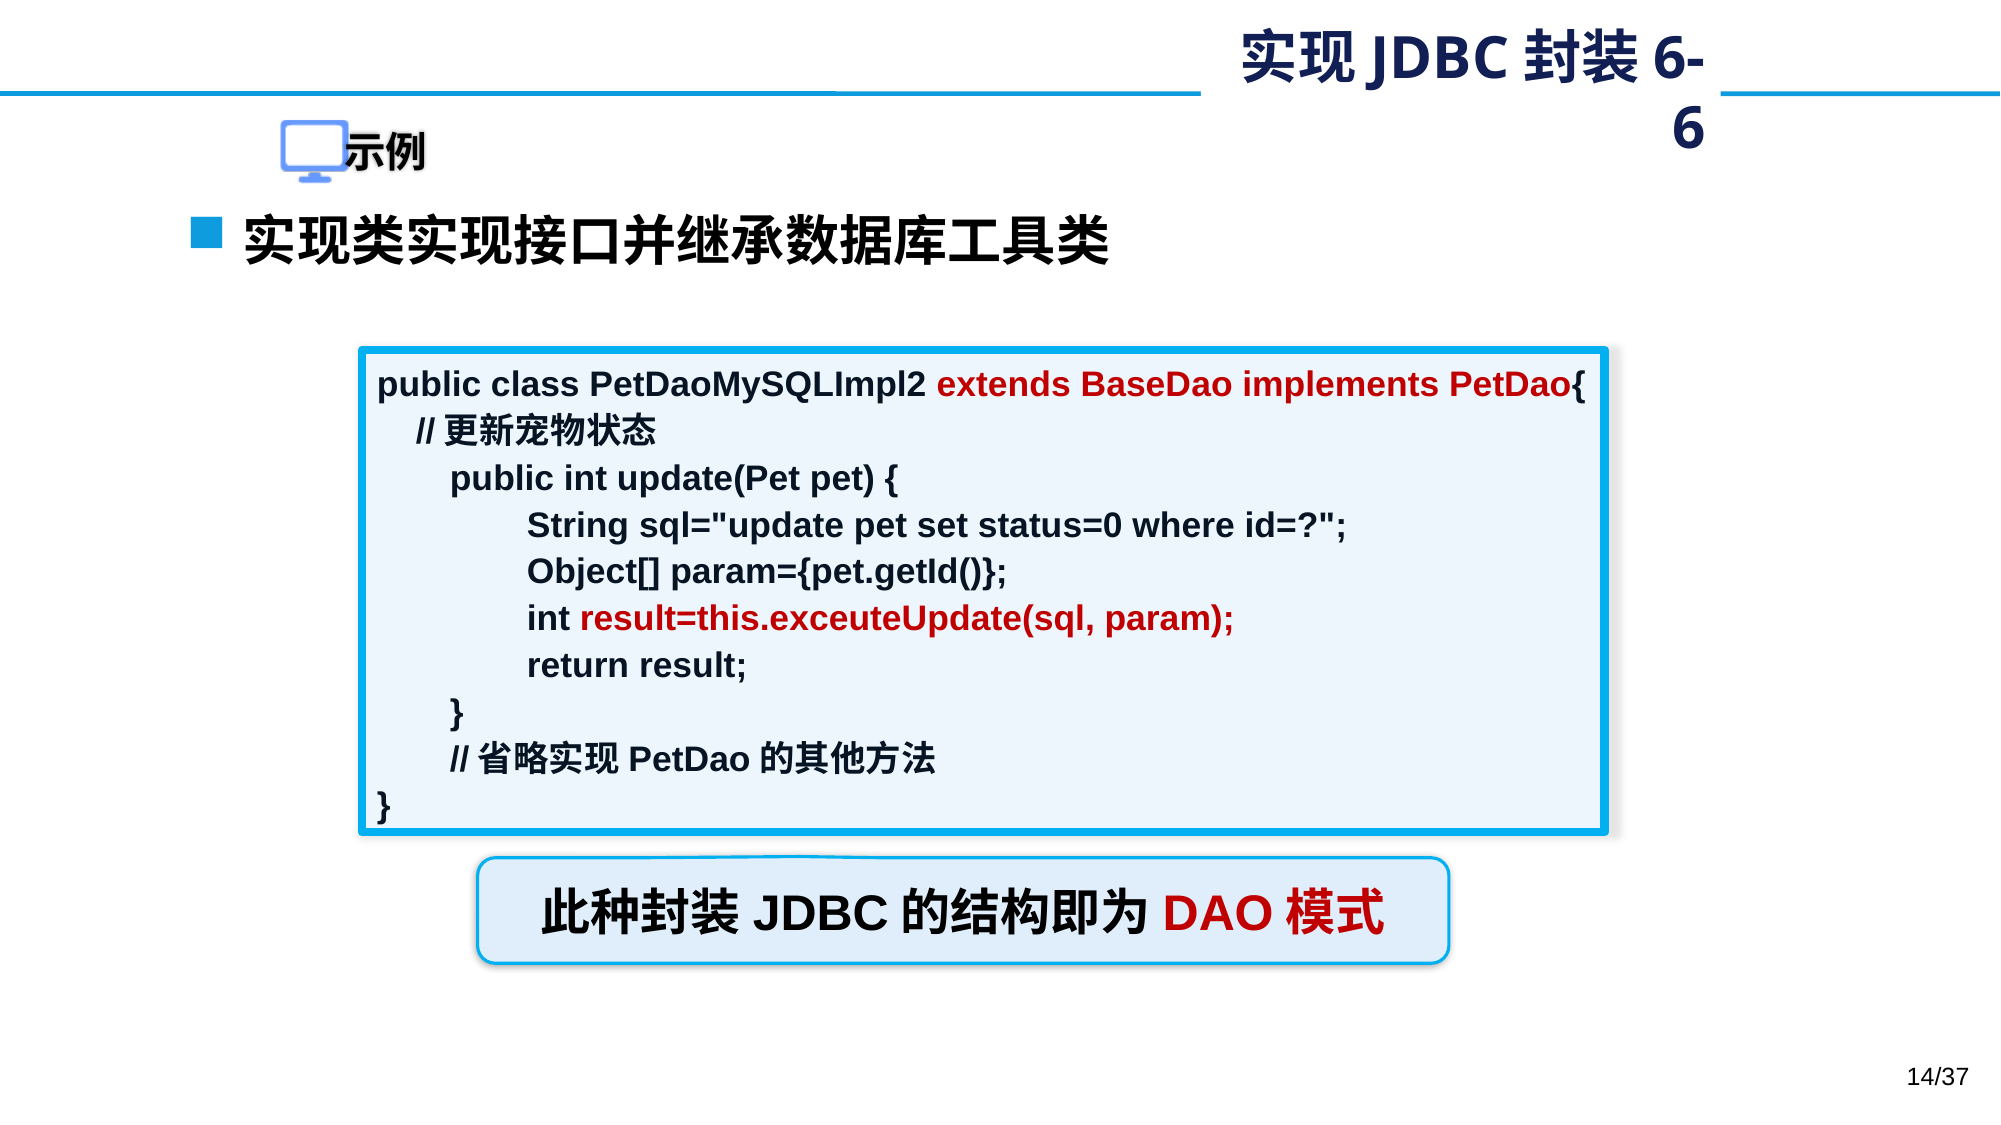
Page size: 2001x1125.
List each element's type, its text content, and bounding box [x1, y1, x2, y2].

text_box public class PetDaoMySQLImpl2 extends BaseDao implements PetDao{ //更新宠物状态 public int update(Pet pet) { String sql="update pet set status=0 where id=?"; Object[] param={pet.getId()}; int result=this.exceuteUpdate(sql, param); return result; } //省略实现PetDao的其他方法 } [362, 349, 1605, 833]
slide_number /37 [1517, 1053, 1985, 1114]
text_box 此种封装JDBC的结构即为DAO模式 [477, 856, 1449, 964]
title 实现JDBC封装6-6 [1200, 46, 1721, 133]
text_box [279, 116, 444, 185]
list 实现类实现接口并继承数据库工具类 [171, 199, 1844, 1043]
